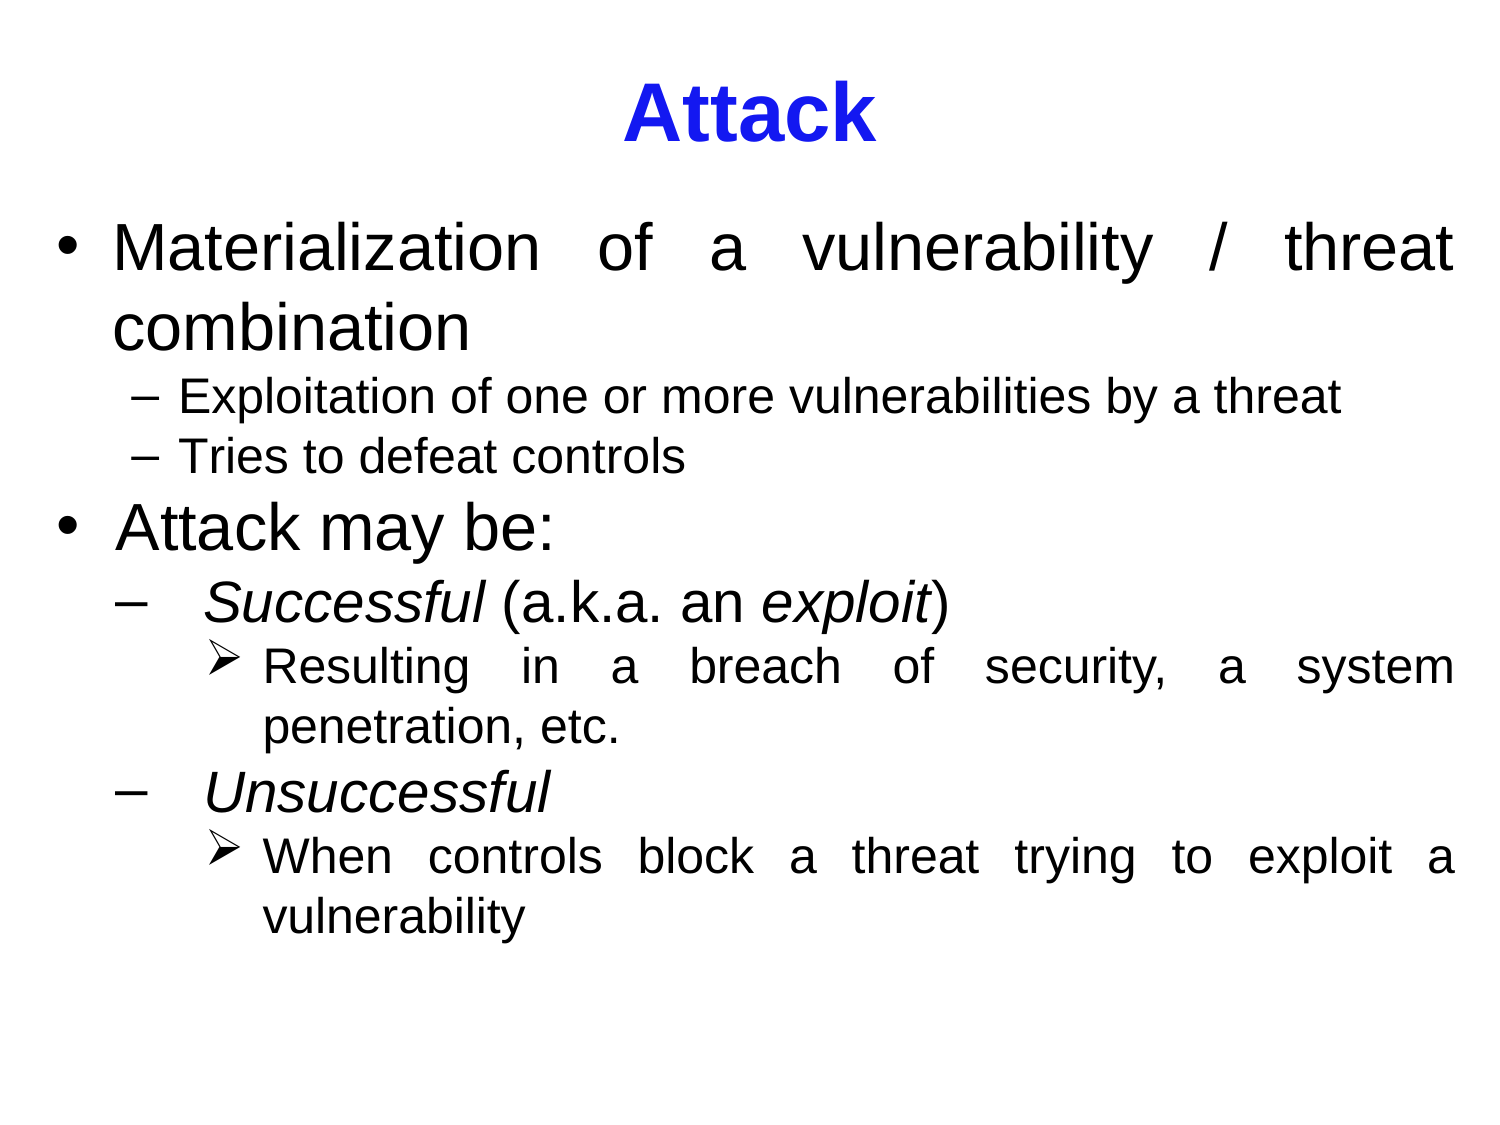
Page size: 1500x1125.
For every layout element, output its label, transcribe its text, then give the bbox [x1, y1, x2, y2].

list Materialization of a vulnerability / threat combination Exploitation of one or more vulnerabilities by a threat Tries to defeat controls Attack may be: Successful (a.k.a. an exploit) Resulting in a breach of security, a system penetration, etc. Unsuccessful When controls block a threat trying to exploit a vulnerability [41, 196, 1471, 1012]
title Attack [75, 19, 1425, 196]
